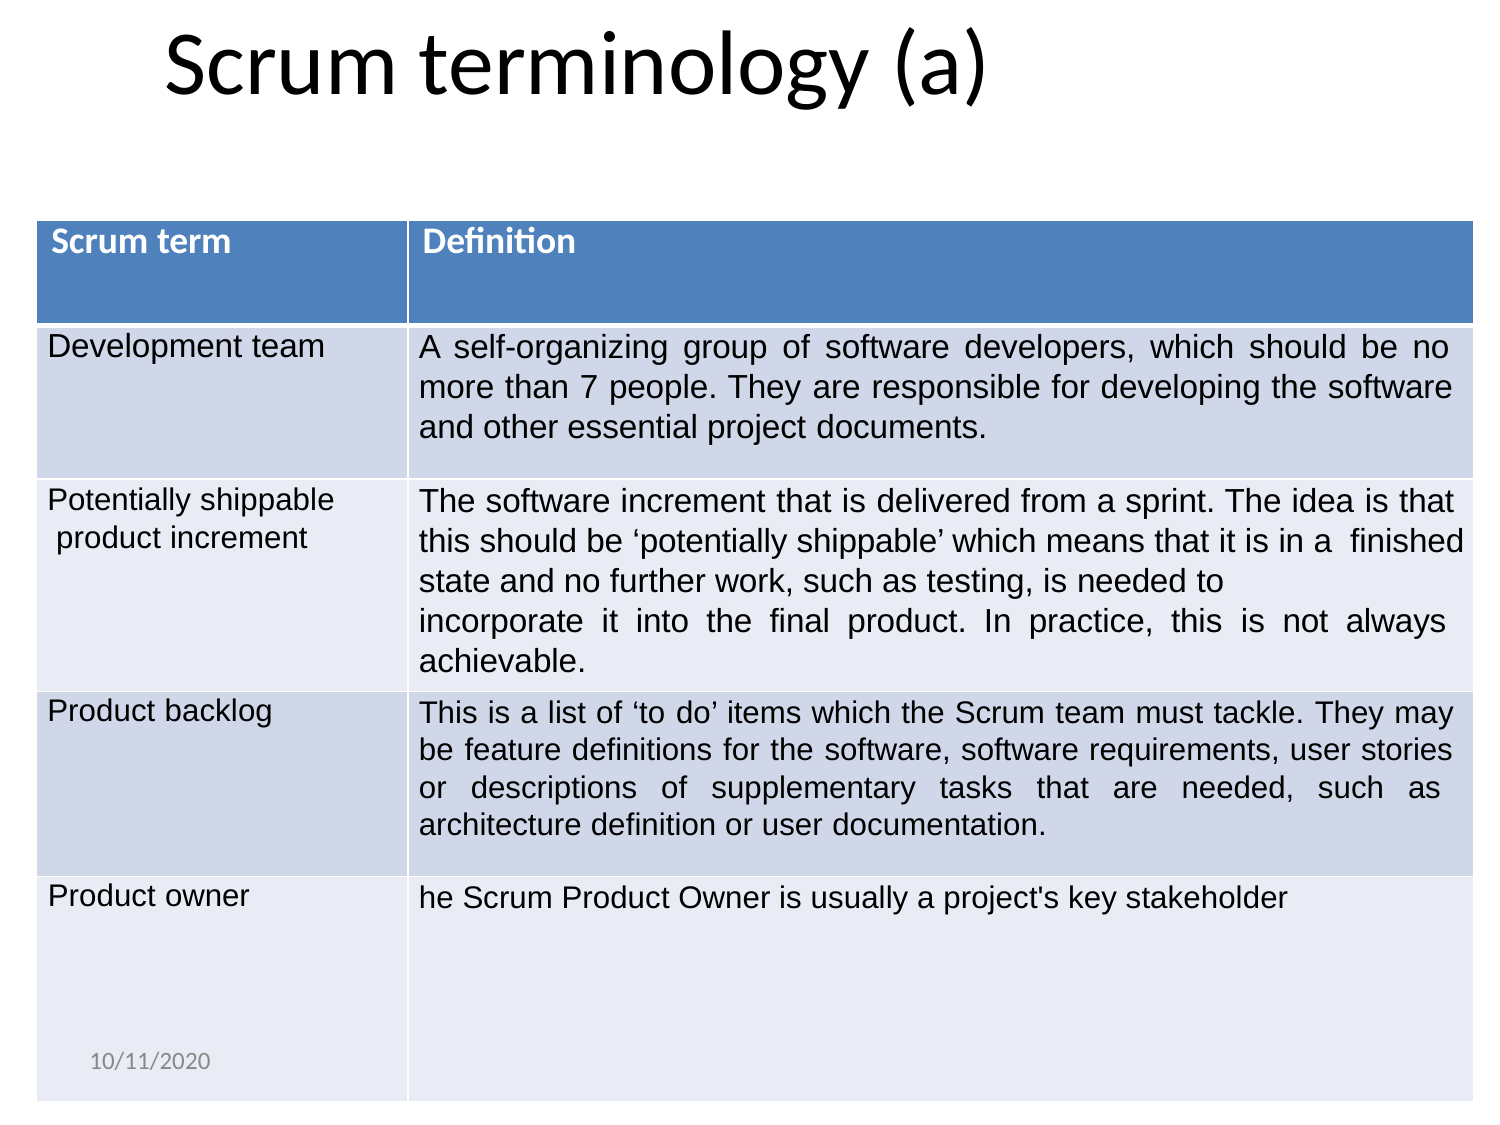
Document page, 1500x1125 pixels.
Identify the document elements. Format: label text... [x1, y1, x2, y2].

table_cell Development team [37, 328, 407, 478]
table_cell Potentially shippable product increment [37, 480, 407, 691]
table_header Scrum term [37, 221, 407, 323]
title Scrum terminology (a) [162, 0, 1167, 191]
table_cell A self-organizing group of software developers, which should be no more than 7 people. They are responsible for developing the software and other essential project documents. [409, 328, 1473, 478]
table_cell Product owner 10/11/2020 [37, 877, 407, 1101]
table_header Definition [409, 221, 1473, 323]
table_cell he Scrum Product Owner is usually a project's key stakeholder [409, 877, 1473, 1101]
table_cell Product backlog [37, 692, 407, 876]
table_cell This is a list of ‘to do’ items which the Scrum team must tackle. They may be feature definitions for the software, software requirements, user stories or descriptions of supplementary tasks that are needed, such as architecture definition or user documentation. [409, 692, 1473, 876]
table_cell The software increment that is delivered from a sprint. The idea is that this should be ‘potentially shippable’ which means that it is in a finished state and no further work, such as testing, is needed to incorporate it into the final product. In practice, this is not always achievable. [409, 480, 1473, 691]
